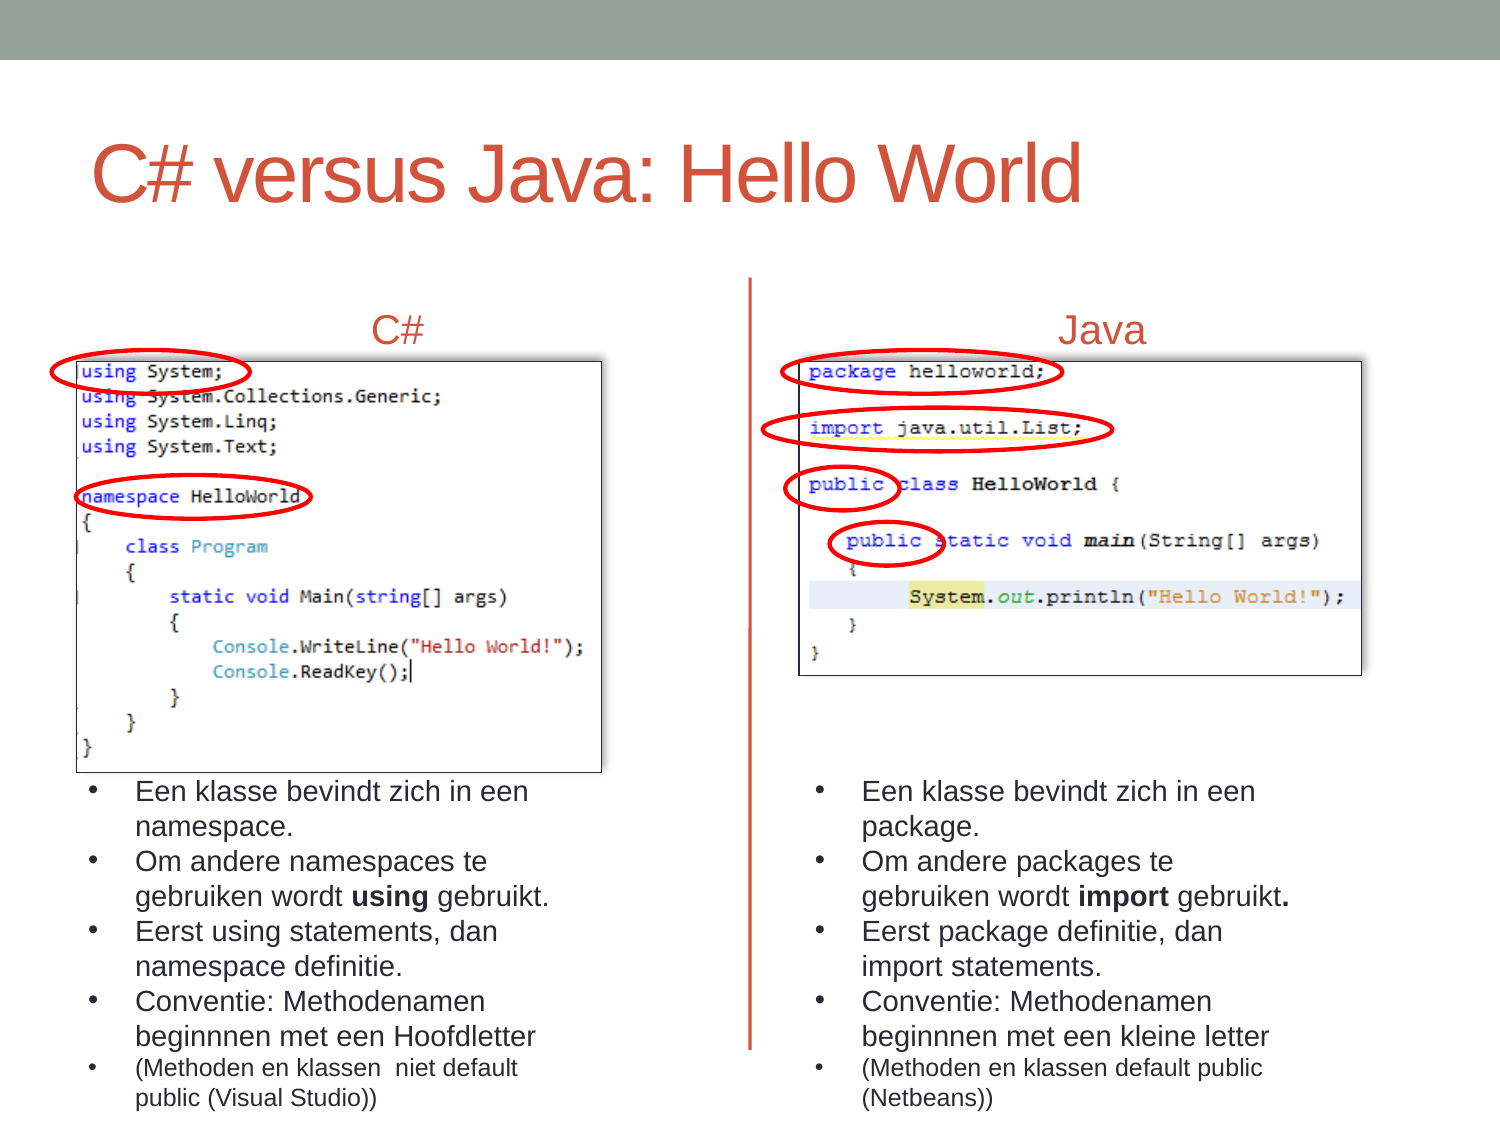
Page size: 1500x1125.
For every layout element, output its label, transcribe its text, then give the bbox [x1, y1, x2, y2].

picture [799, 362, 1362, 676]
text_box [783, 473, 796, 504]
text_box Een klasse bevindt zich in een package. Om andere packages te gebruiken wordt import gebruikt. Eerst package definitie, dan import statements. Conventie: Methodenamen beginnnen met een kleine letter (Methoden en klassen default public (Netbeans)) [799, 764, 1325, 1125]
text_box [760, 414, 796, 445]
title C# versus Java: Hello World [75, 87, 1425, 250]
text_box [49, 347, 238, 388]
text_box Een klasse bevindt zich in een namespace. Om andere namespaces te gebruiken wordt using gebruikt. Eerst using statements, dan namespace definitie. Conventie: Methodenamen beginnnen met een Hoofdletter (Methoden en klassen niet default public (Visual Studio)) [73, 764, 599, 1119]
list Java [780, 275, 1425, 380]
list C# [75, 275, 720, 380]
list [76, 362, 601, 772]
text_box [780, 347, 1045, 384]
